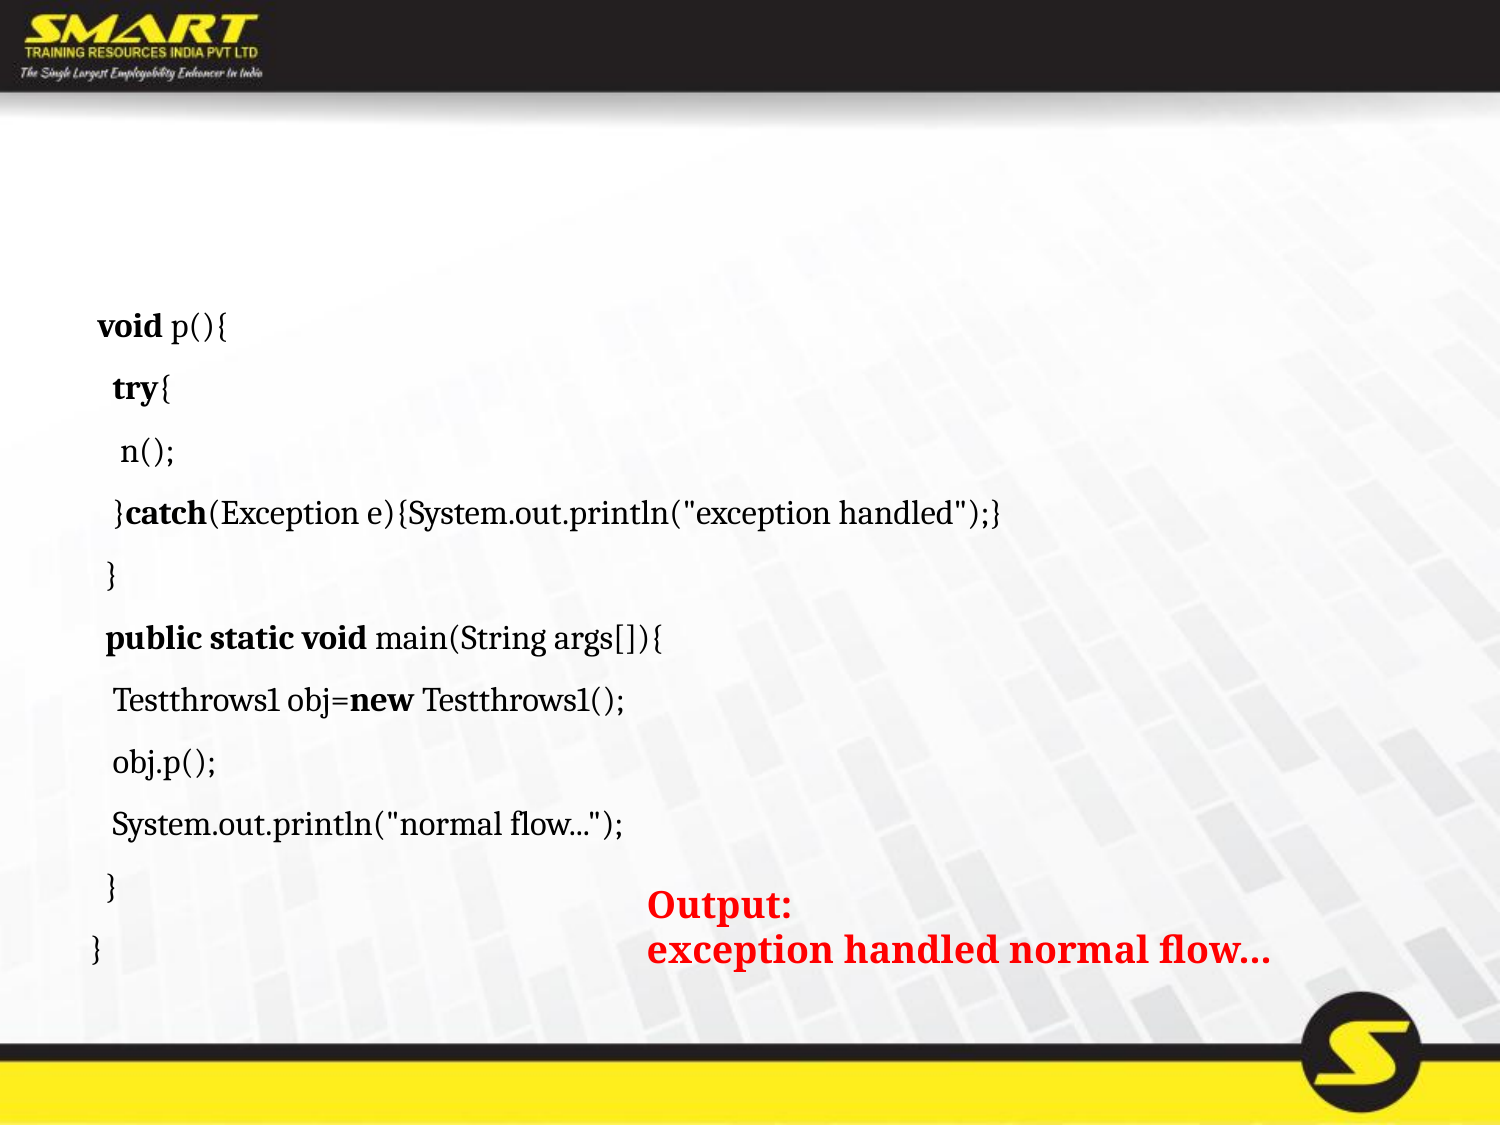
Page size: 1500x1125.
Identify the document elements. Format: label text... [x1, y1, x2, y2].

list void p(){ try{ n(); }catch(Exception e){System.out.println("exception handled");} } public static void main(String args[]){ Testthrows1 obj=new Testthrows1(); obj.p(); System.out.println("normal flow..."); } } [75, 275, 1425, 980]
picture [0, 0, 1500, 1125]
text_box Output: exception handled normal flow... [631, 873, 1382, 979]
